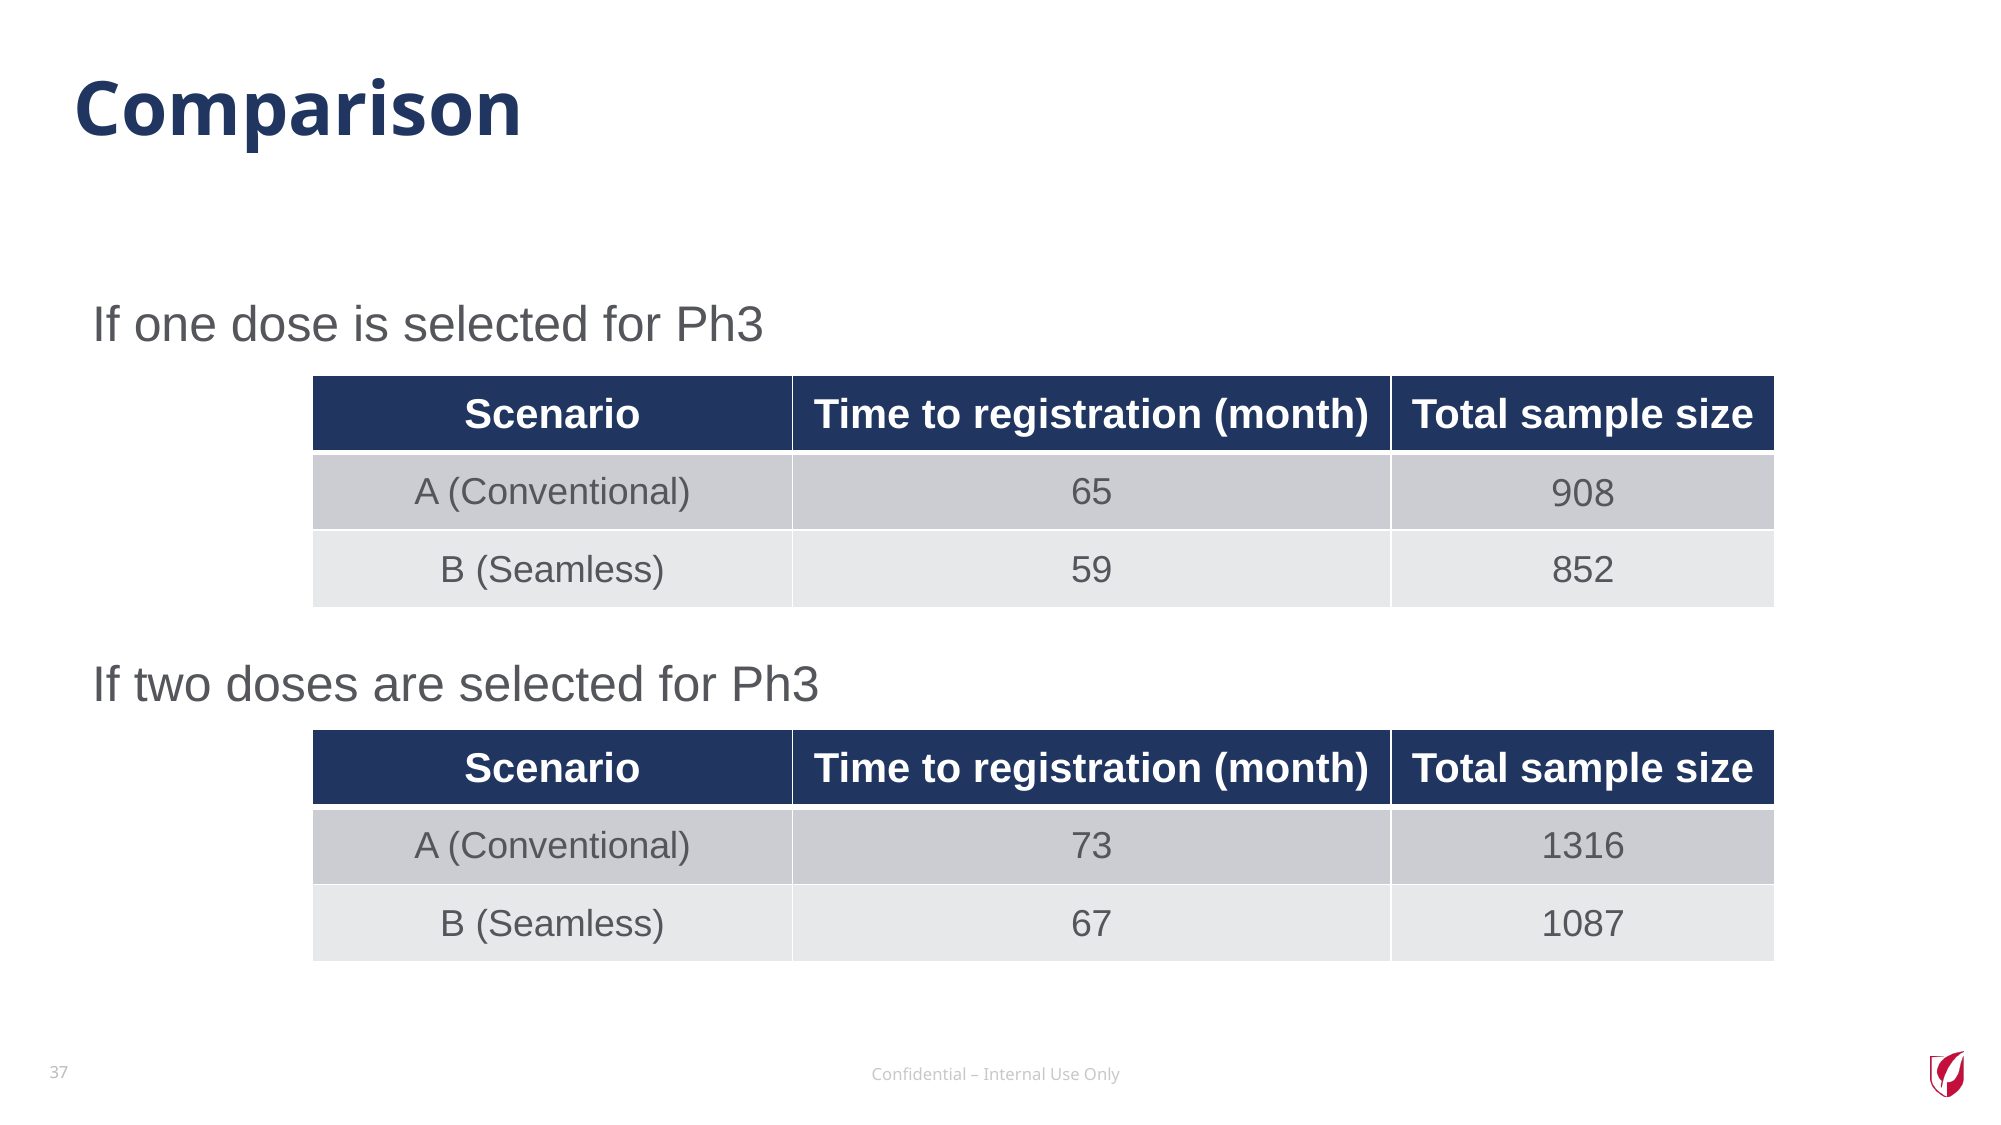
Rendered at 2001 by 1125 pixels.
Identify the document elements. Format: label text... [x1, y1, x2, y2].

table_cell A (Conventional)​ [313, 810, 792, 884]
title Comparison [73, 70, 1922, 150]
table_cell 908 [1392, 455, 1774, 529]
table_cell A (Conventional)​ [313, 455, 792, 529]
table_cell 1316 [1392, 810, 1774, 884]
table_cell B (Seamless) [313, 885, 792, 961]
table_header Total sample size​ [1392, 730, 1774, 804]
table_header Time to registration (month)​ [793, 730, 1390, 804]
table_header Scenario​ [313, 376, 792, 450]
table_cell B (Seamless) [313, 531, 792, 607]
table_cell 59 [793, 531, 1390, 607]
table_cell 67 [793, 885, 1390, 961]
table_header Time to registration (month)​ [793, 376, 1390, 450]
text_box If one dose is selected for Ph3 If two doses are selected for Ph3 [77, 253, 1924, 719]
table_cell 65 [793, 455, 1390, 529]
table_cell 852 [1392, 531, 1774, 607]
table_cell 73 [793, 810, 1390, 884]
table_cell 1087 [1392, 885, 1774, 961]
table_header Scenario​ [313, 730, 792, 804]
table_header Total sample size​ [1392, 376, 1774, 450]
